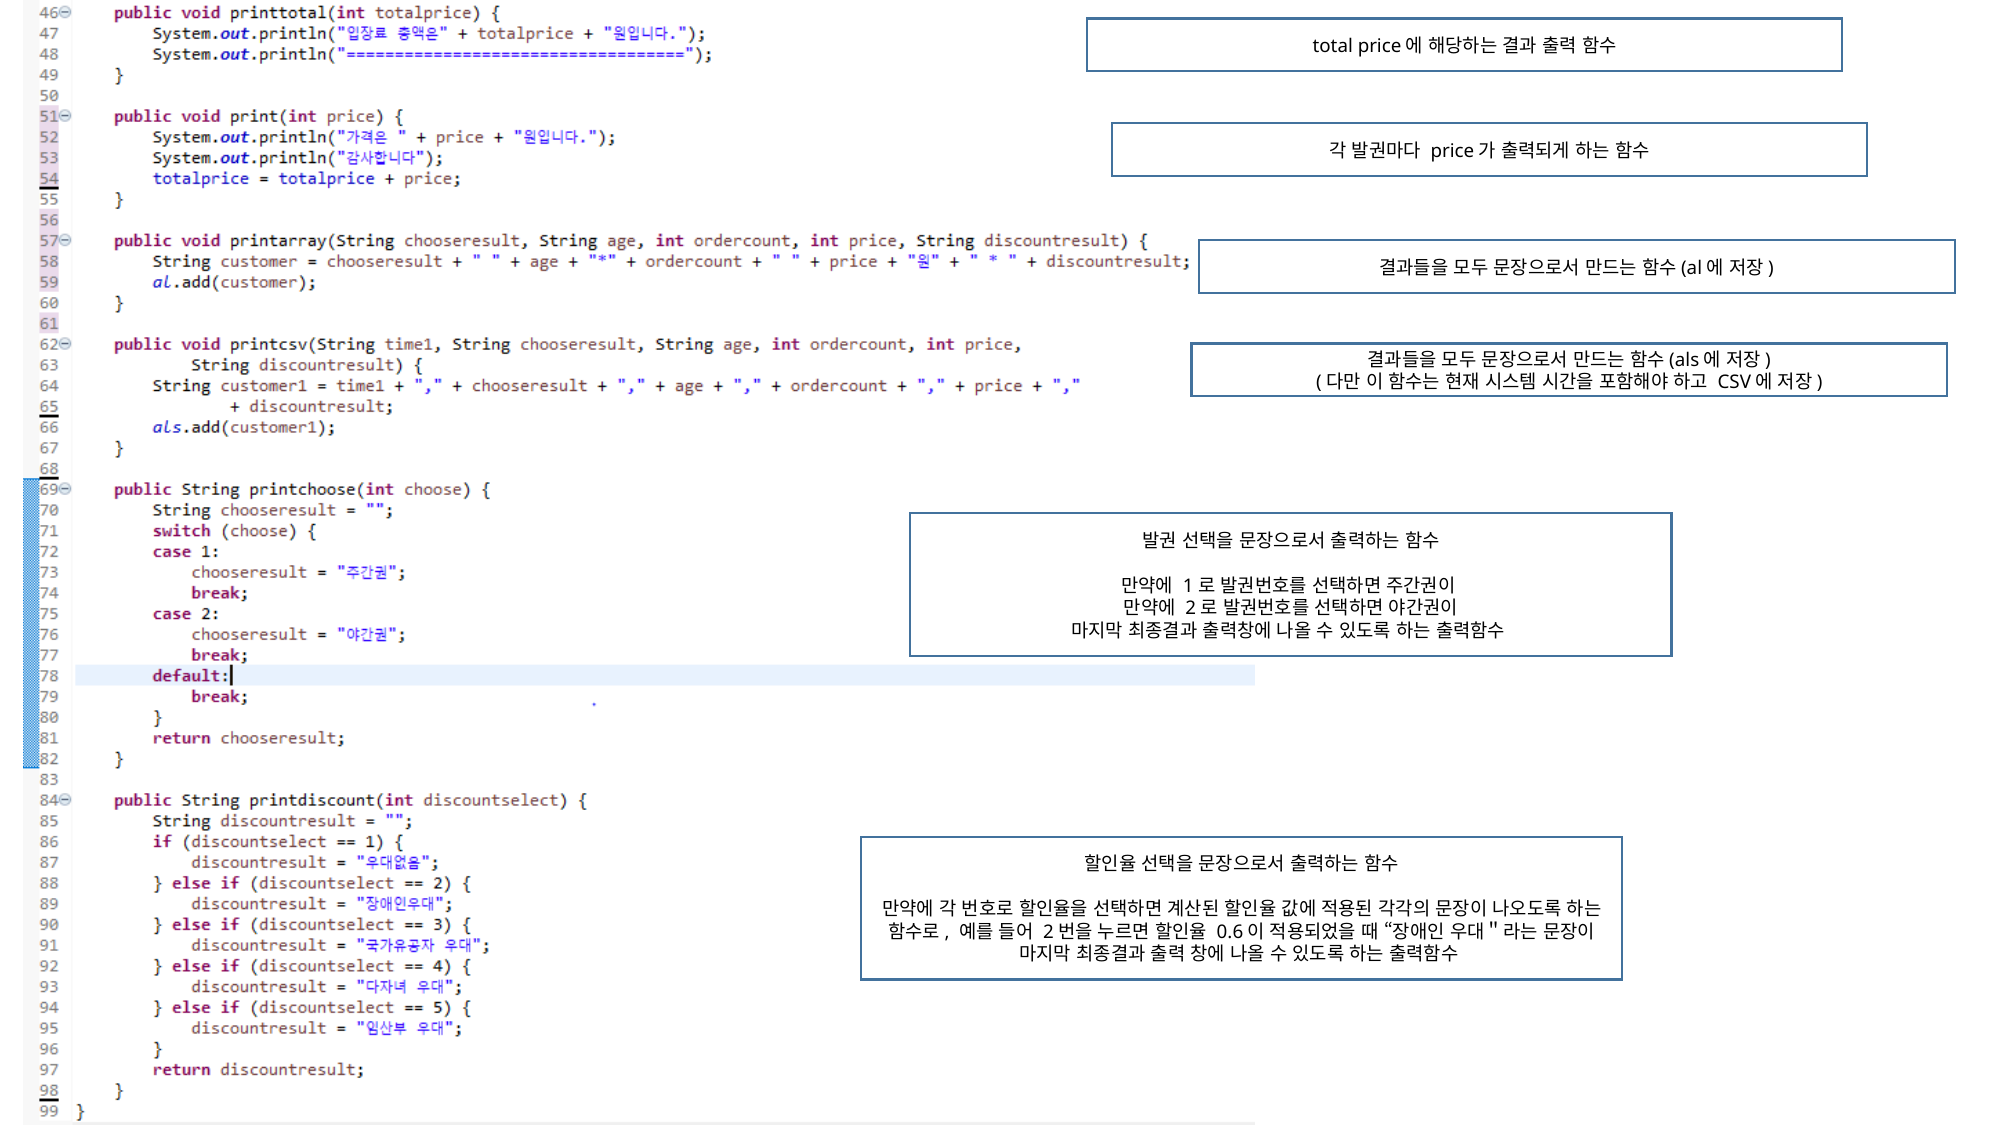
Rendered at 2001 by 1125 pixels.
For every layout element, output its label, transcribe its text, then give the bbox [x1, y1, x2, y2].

text_box 결과들을 모두 문장으로서 만드는 함수(als에 저장) (다만 이 함수는 현재 시스템 시간을 포함해야 하고 CSV에 저장) [1255, 342, 1948, 397]
text_box 결과들을 모두 문장으로서 만드는 함수(al에 저장) [1255, 239, 1956, 294]
text_box 각 발권마다 price가 출력되게 하는 함수 [1255, 122, 1868, 177]
text_box 할인율 선택을 문장으로서 출력하는 함수 만약에 각 번호로 할인율을 선택하면 계산된 할인율 값에 적용된 각각의 문장이 나오도록 하는 함수로, 예를 들어 2번을 누르면 할인율 0.6이 적용되었을 때 “장애인 우대＂라는 문장이 마지막 최종결과 출력 창에 나올 수 있도록 하는 출력함수 [1255, 836, 1623, 981]
picture [23, 0, 1255, 1125]
text_box 발권 선택을 문장으로서 출력하는 함수 만약에 1로 발권번호를 선택하면 주간권이 만약에 2로 발권번호를 선택하면 야간권이 마지막 최종결과 출력창에 나올 수 있도록 하는 출력함수 [1255, 512, 1673, 657]
text_box total price에 해당하는 결과 출력 함수 [1255, 17, 1843, 72]
